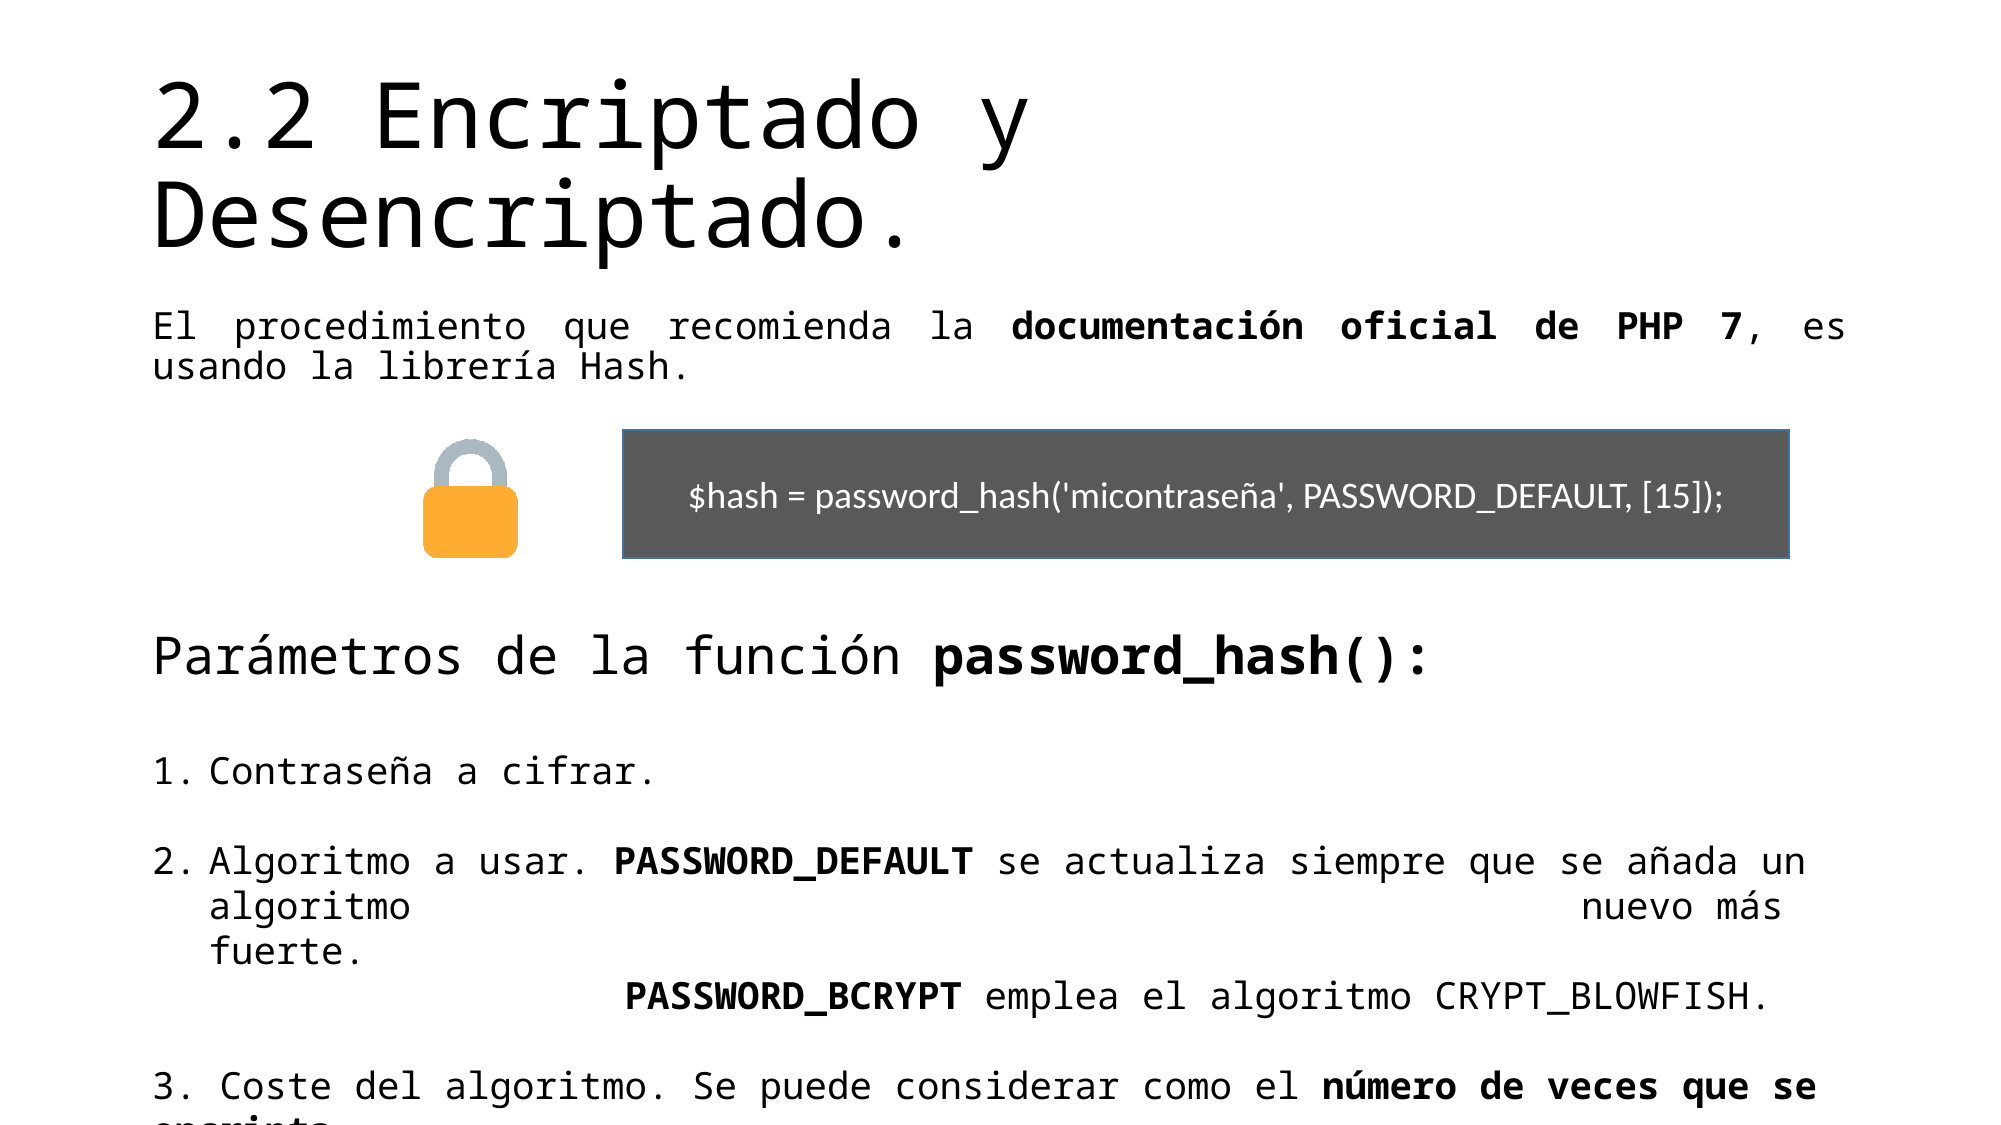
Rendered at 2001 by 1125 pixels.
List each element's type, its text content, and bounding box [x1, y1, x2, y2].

text_box $hash = password_hash('micontraseña', PASSWORD_DEFAULT, [15]); [622, 429, 1790, 559]
picture [405, 428, 535, 558]
list El procedimiento que recomienda la documentación oficial de PHP 7, es usando la librería Hash. [137, 299, 1863, 408]
title 2.2 Encriptado y Desencriptado. [137, 59, 1863, 278]
text_box Parámetros de la función password_hash(): Contraseña a cifrar. Algoritmo a usar. PASSWORD_DEFAULT se actualiza siempre que se añada un algoritmo nuevo más fuerte. PASSWORD_BCRYPT emplea el algoritmo CRYPT_BLOWFISH. 3. Coste del algoritmo. Se puede considerar como el número de veces que se encripta. [137, 614, 1912, 1125]
